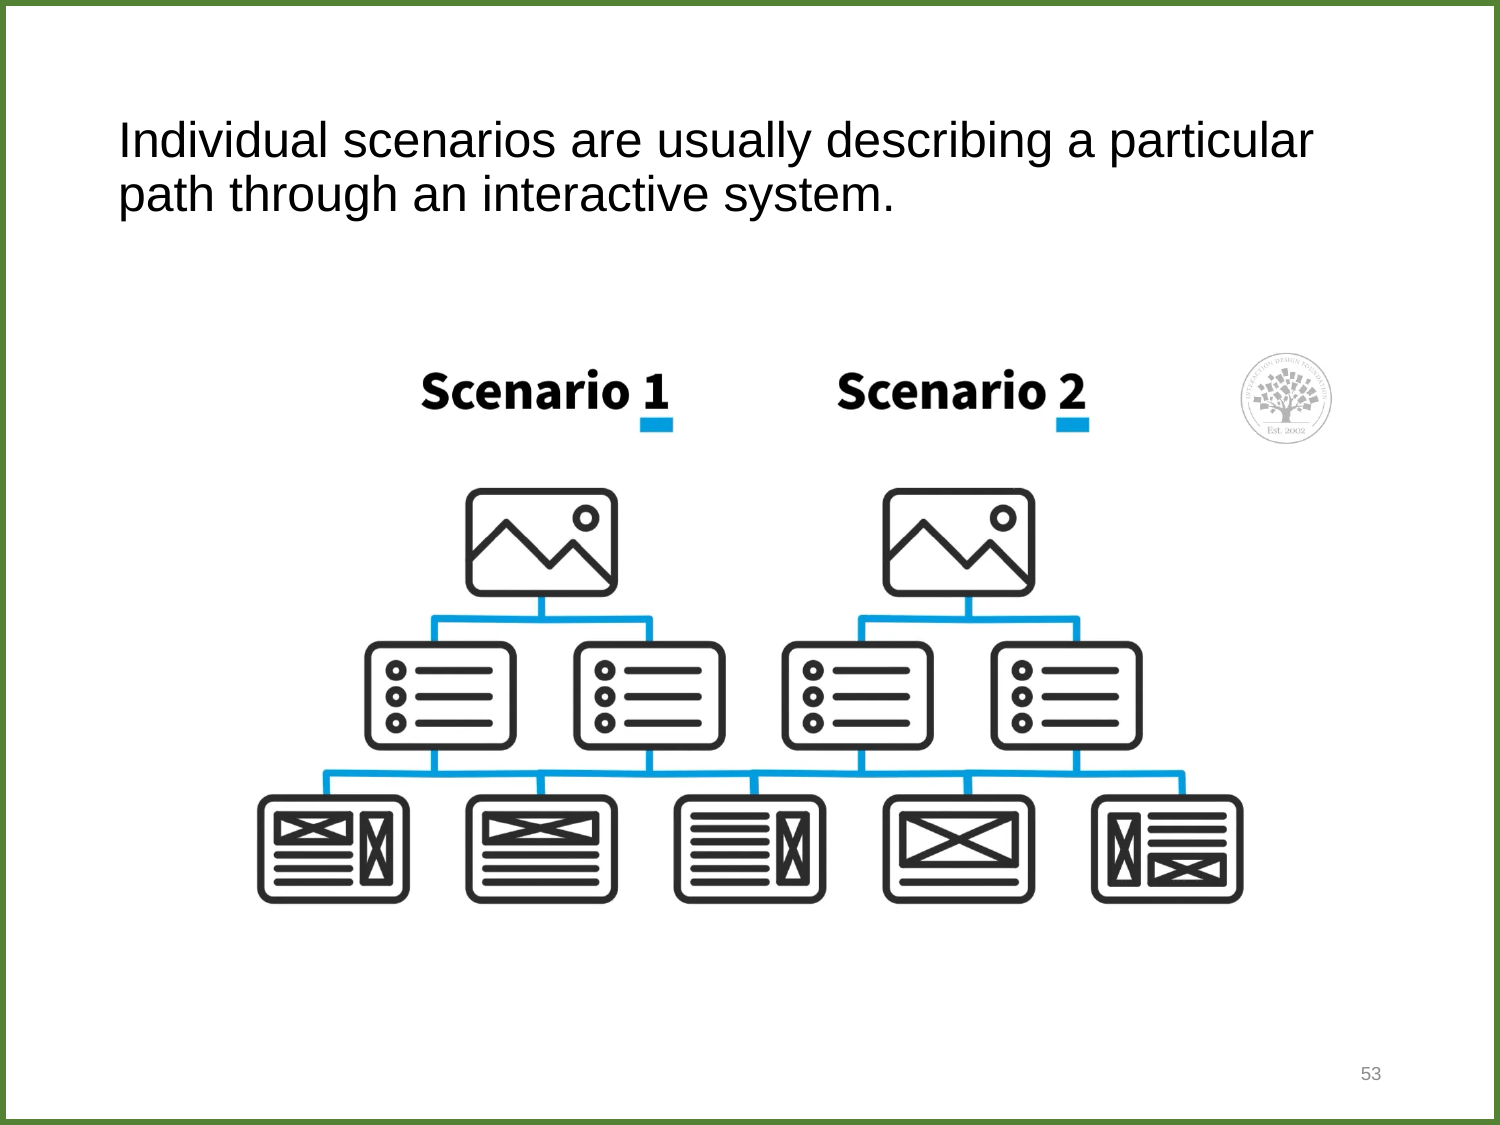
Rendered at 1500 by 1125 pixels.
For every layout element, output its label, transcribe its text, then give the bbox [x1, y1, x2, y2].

slide_number 53 [1059, 1042, 1397, 1103]
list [115, 299, 1385, 1014]
title Individual scenarios are usually describing a particular path through an interactive system. [103, 59, 1397, 278]
